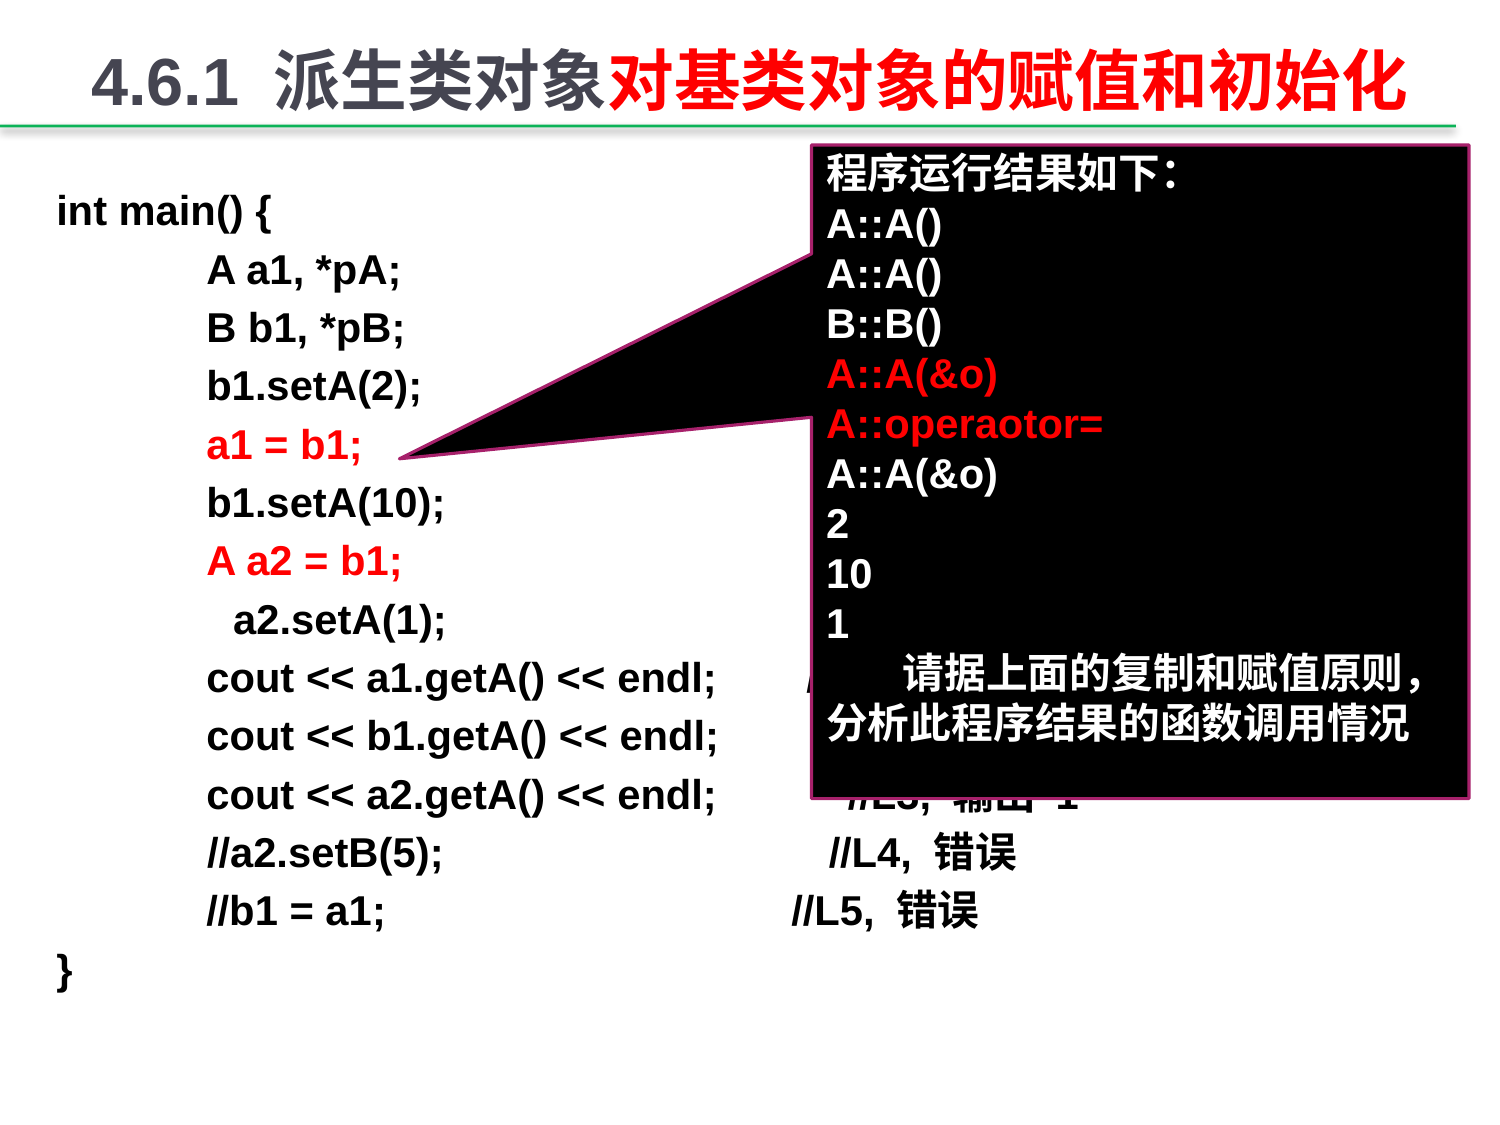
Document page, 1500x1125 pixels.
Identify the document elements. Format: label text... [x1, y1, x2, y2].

text_box 程序运行结果如下： A::A() A::A() B::B() A::A(&o) A::operaotor= A::A(&o) 2 10 1 请据上面的复制和赋值原则，分析此程序结果的函数调用情况 [397, 143, 1471, 801]
title 4.6.1 派生类对象对基类对象的赋值和初始化 [74, 11, 1426, 146]
list int main() { A a1, *pA; B b1, *pB; b1.setA(2); a1 = b1; b1.setA(10); A a2 = b1; a2.setA(1); cout << a1.getA() << endl; //L1，输出 2 cout << b1.getA() << endl; //L2，输出 10 cout << a2.getA() << endl; //L3, 输出 1 //a2.setB(5); //L4, 错误 //b1 = a1; //L5, 错误 } [40, 176, 1456, 1025]
